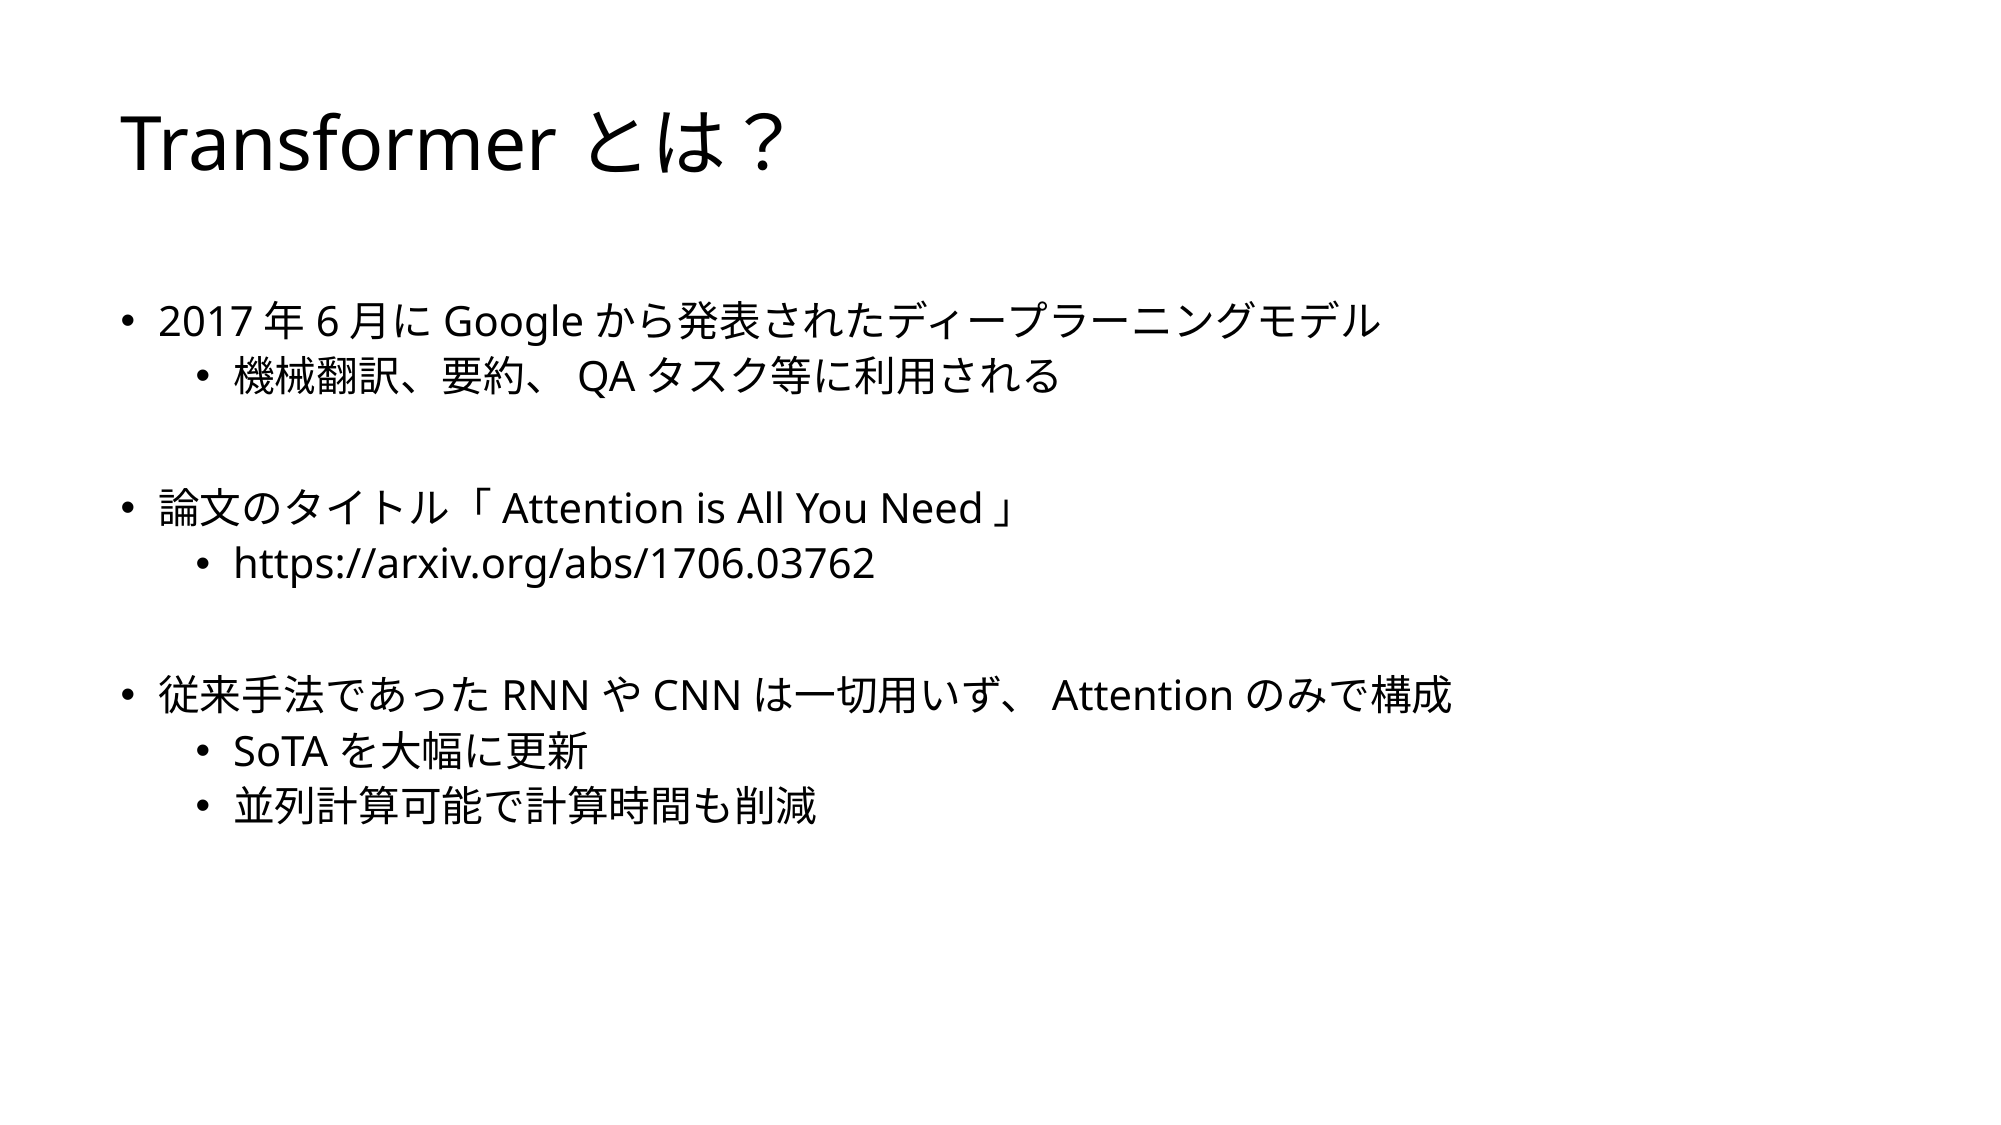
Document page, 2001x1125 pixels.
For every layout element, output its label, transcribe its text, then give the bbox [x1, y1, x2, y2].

title Transformerとは？ [105, 52, 1895, 240]
list 2017年6月にGoogleから発表されたディープラーニングモデル 機械翻訳、要約、QAタスク等に利用される 論文のタイトル「Attention is All You Need」 https://arxiv.org/abs/1706.03762 従来手法であったRNNやCNNは一切用いず、Attentionのみで構成 SoTAを大幅に更新 並列計算可能で計算時間も削減 [105, 292, 1895, 1014]
